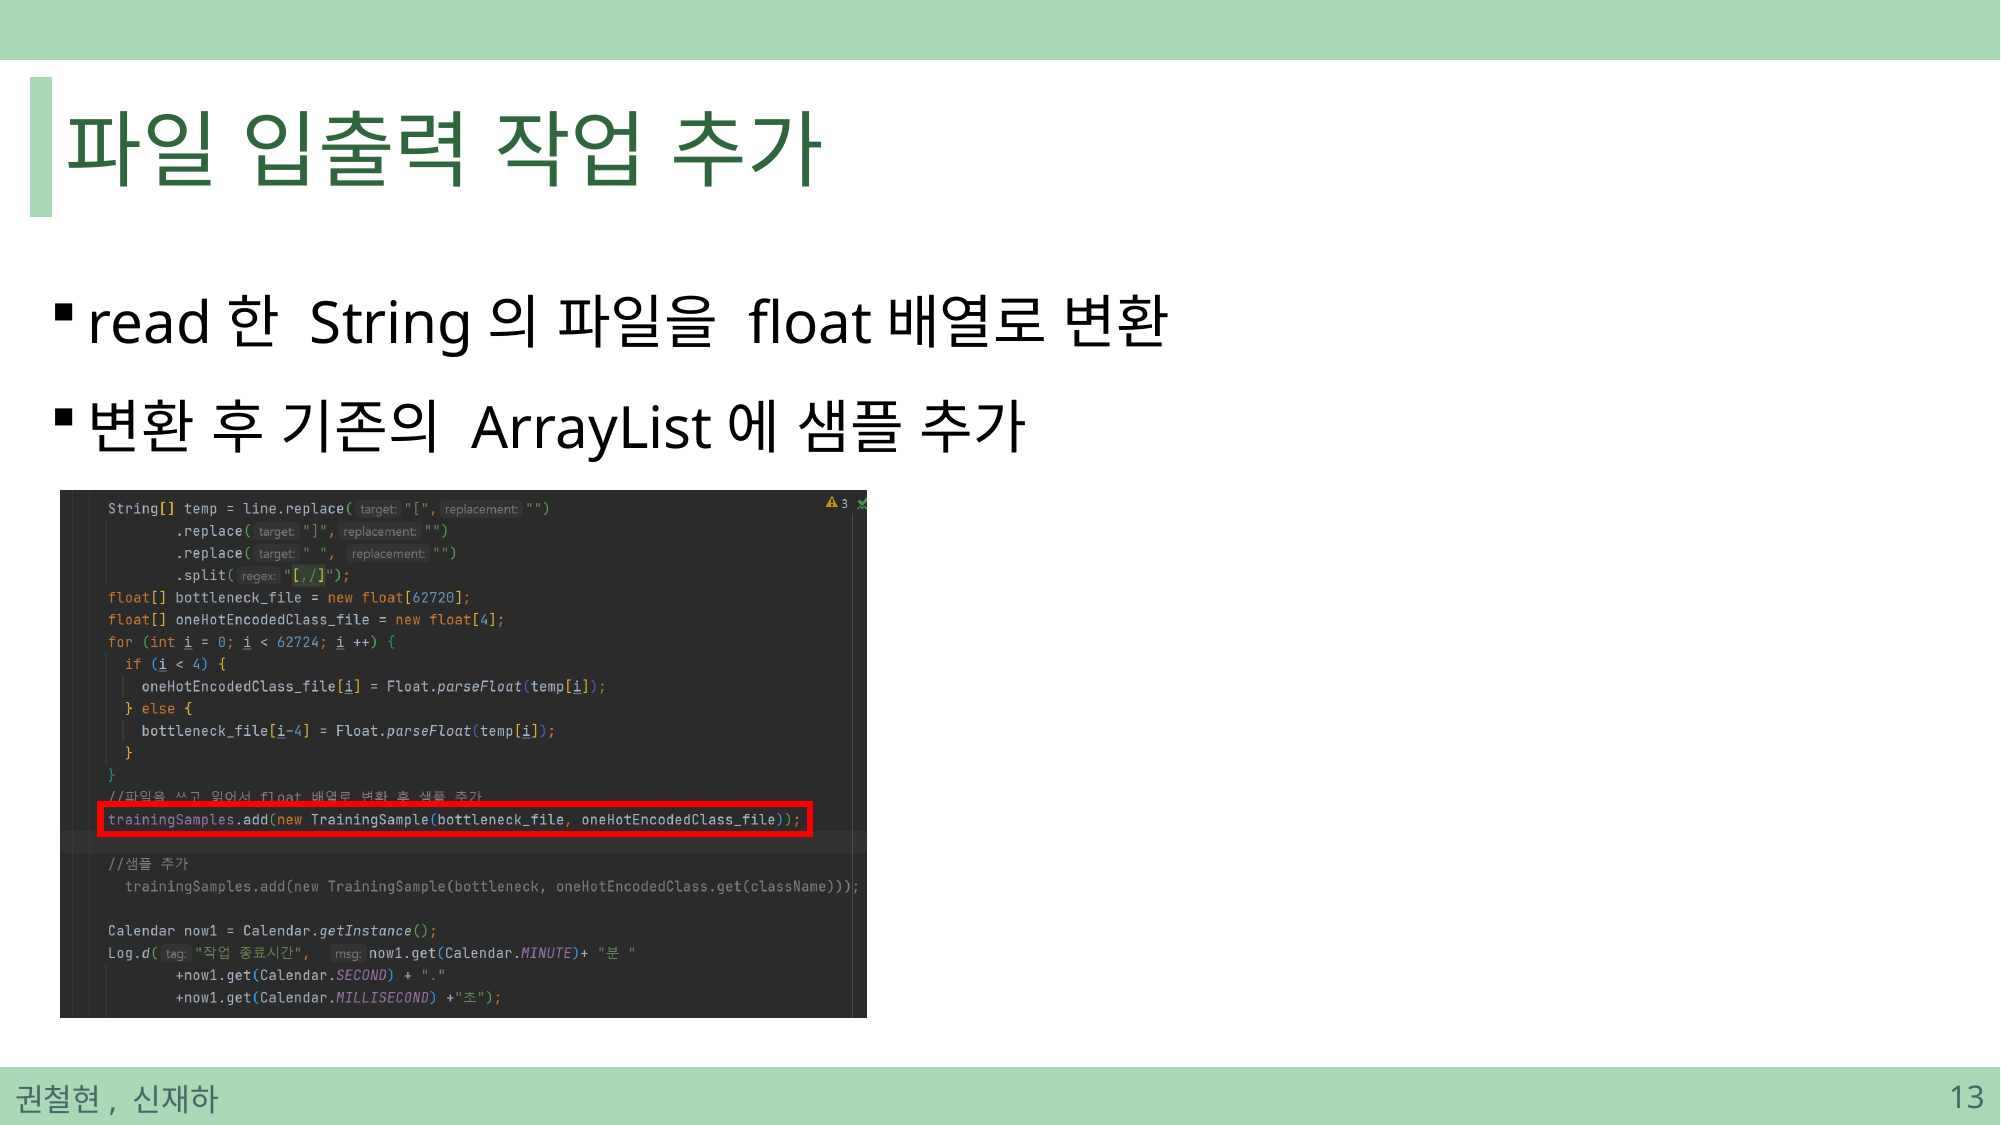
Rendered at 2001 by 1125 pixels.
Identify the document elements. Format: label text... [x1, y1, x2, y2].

slide_number 권철현, 신재하 [0, 1069, 450, 1125]
slide_number 13 [1550, 1069, 2000, 1125]
title 파일 입출력 작업 추가 [50, 78, 1970, 217]
list read한 String의 파일을 float배열로 변환 변환 후 기존의 ArrayList에 샘플 추가 [35, 242, 1970, 1040]
picture [60, 490, 868, 1018]
